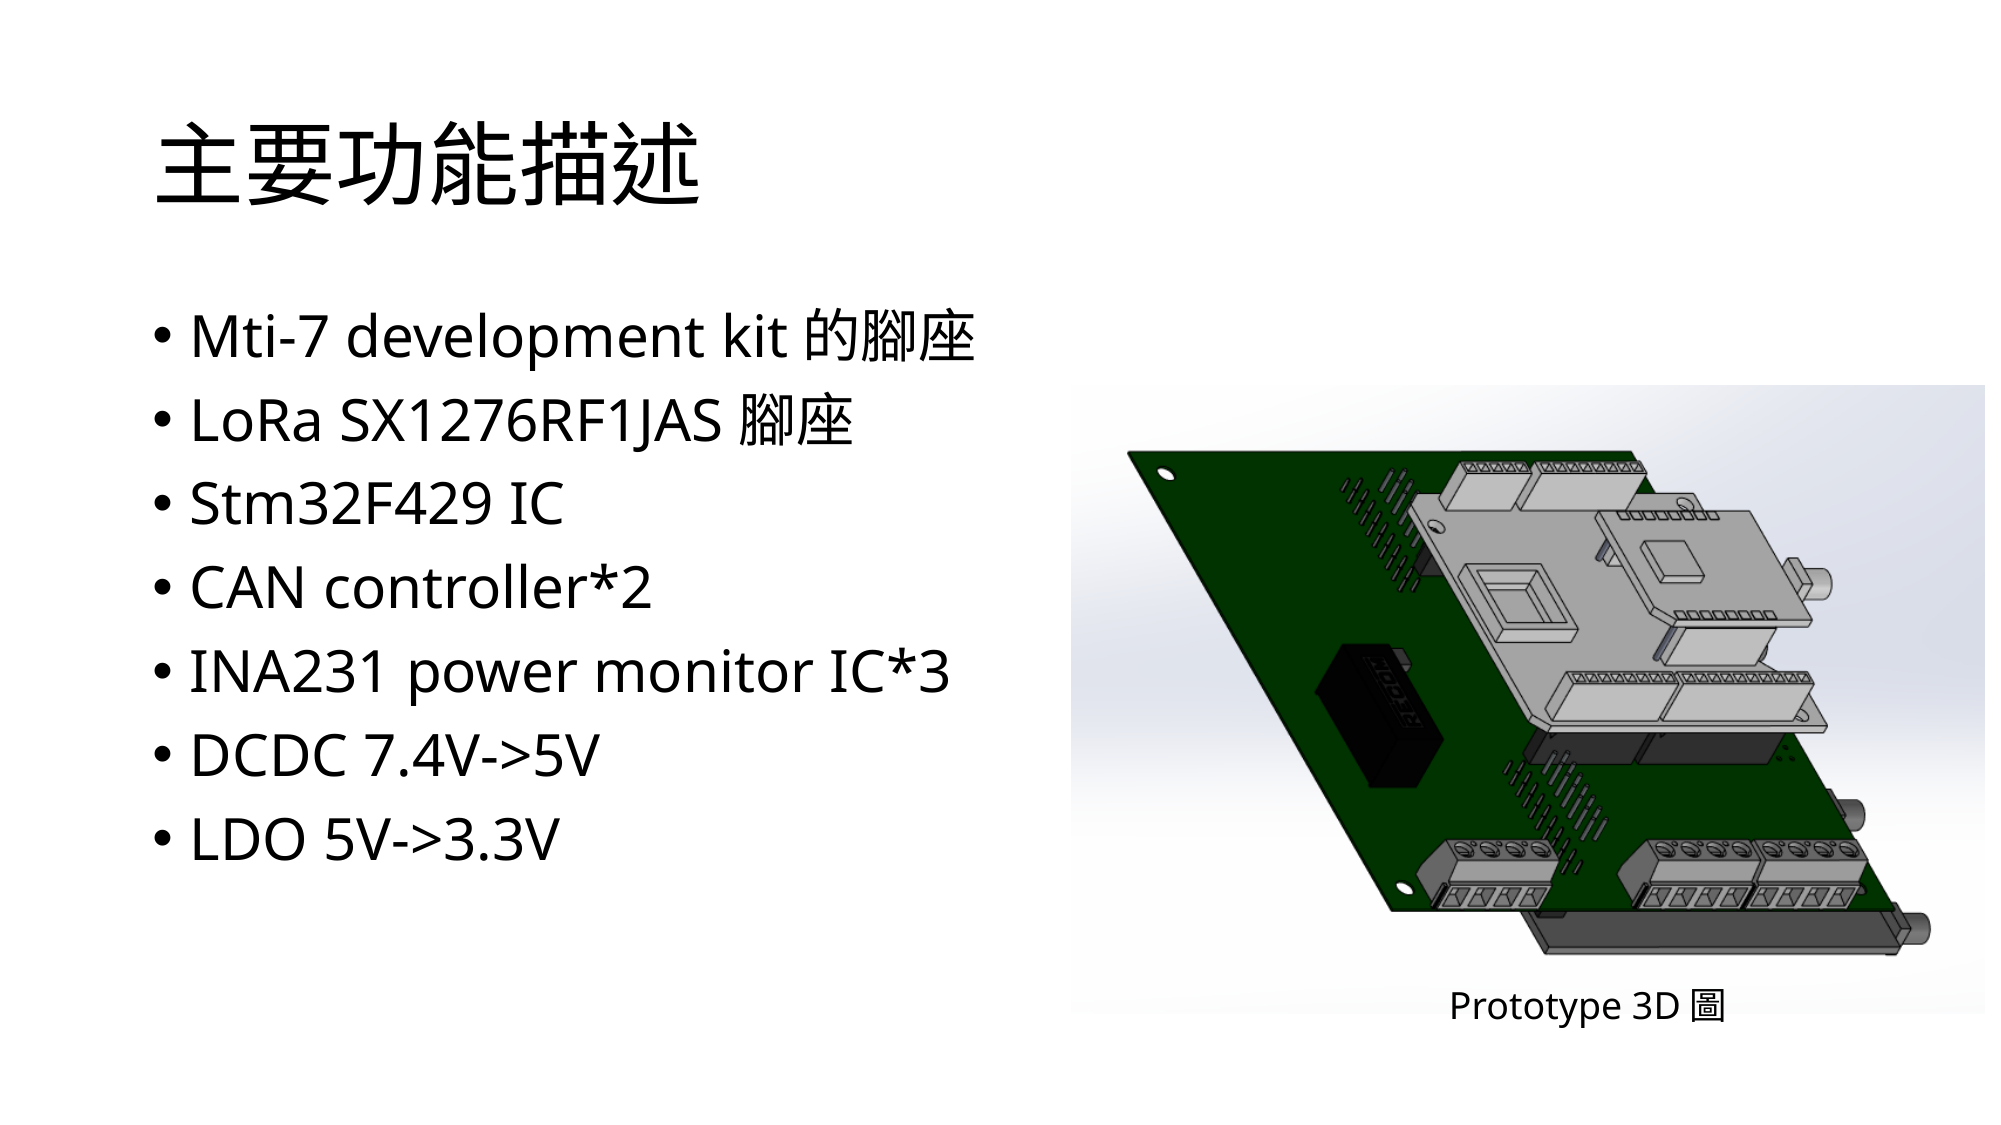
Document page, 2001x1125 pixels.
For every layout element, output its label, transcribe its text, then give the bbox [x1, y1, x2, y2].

title 主要功能描述 [137, 59, 1863, 278]
list Mti-7 development kit的腳座 LoRa SX1276RF1JAS腳座 Stm32F429 IC CAN controller*2 INA231 power monitor IC*3 DCDC 7.4V->5V LDO 5V->3.3V [137, 299, 1863, 1014]
text_box Prototype 3D圖 [1434, 1014, 1743, 1035]
picture [1071, 385, 1985, 1014]
